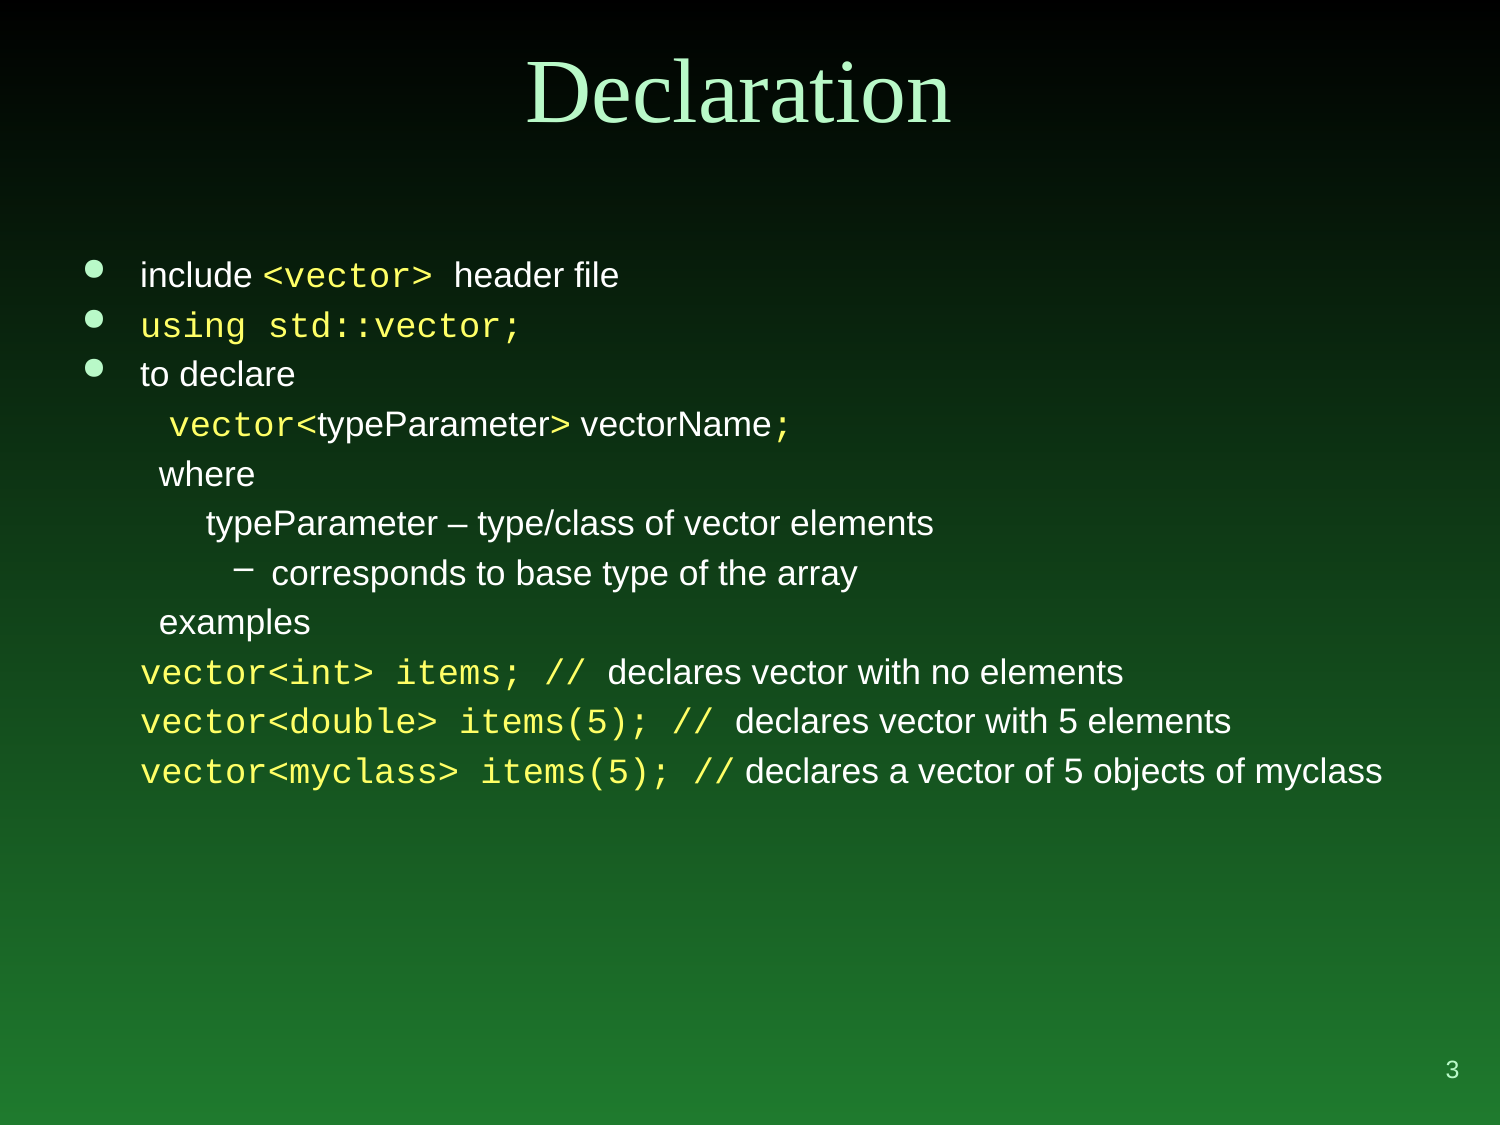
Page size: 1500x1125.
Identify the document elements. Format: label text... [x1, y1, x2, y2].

list include <vector> header file using std::vector; to declare vector<typeParameter> vectorName; where typeParameter – type/class of vector elements corresponds to base type of the array examples vector<int> items; // declares vector with no elements vector<double> items(5); // declares vector with 5 elements vector<myclass> items(5); // declares a vector of 5 objects of myclass [68, 244, 1470, 1029]
slide_number 3 [1274, 1024, 1475, 1113]
title Declaration [66, 72, 1413, 148]
